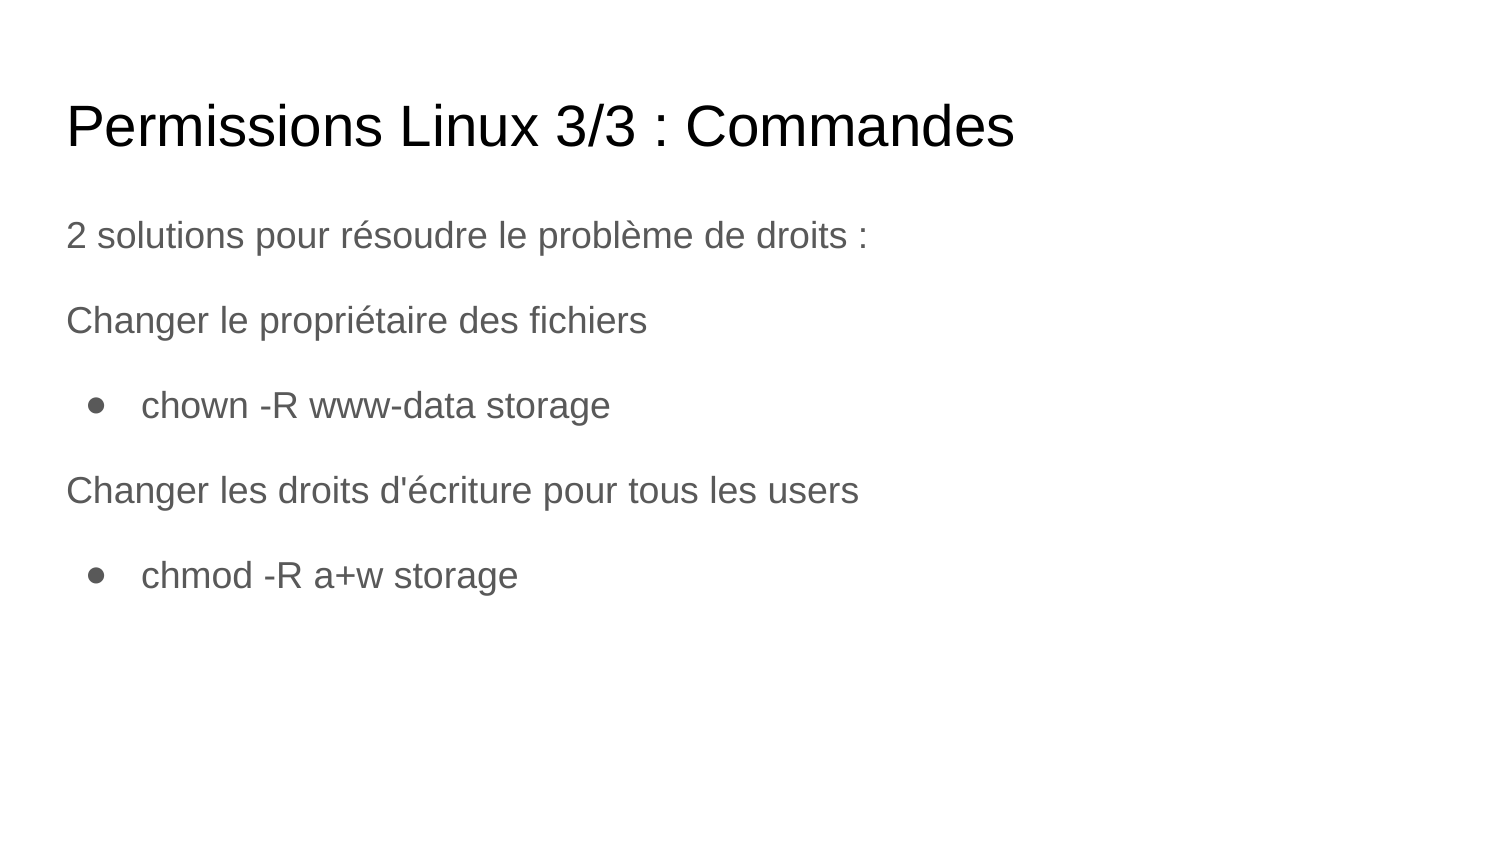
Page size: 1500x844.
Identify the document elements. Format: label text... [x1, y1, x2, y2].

title Permissions Linux 3/3 : Commandes [51, 72, 1449, 167]
list 2 solutions pour résoudre le problème de droits : Changer le propriétaire des fichiers chown -R www-data storage Changer les droits d'écriture pour tous les users chmod -R a+w storage [51, 189, 1449, 750]
